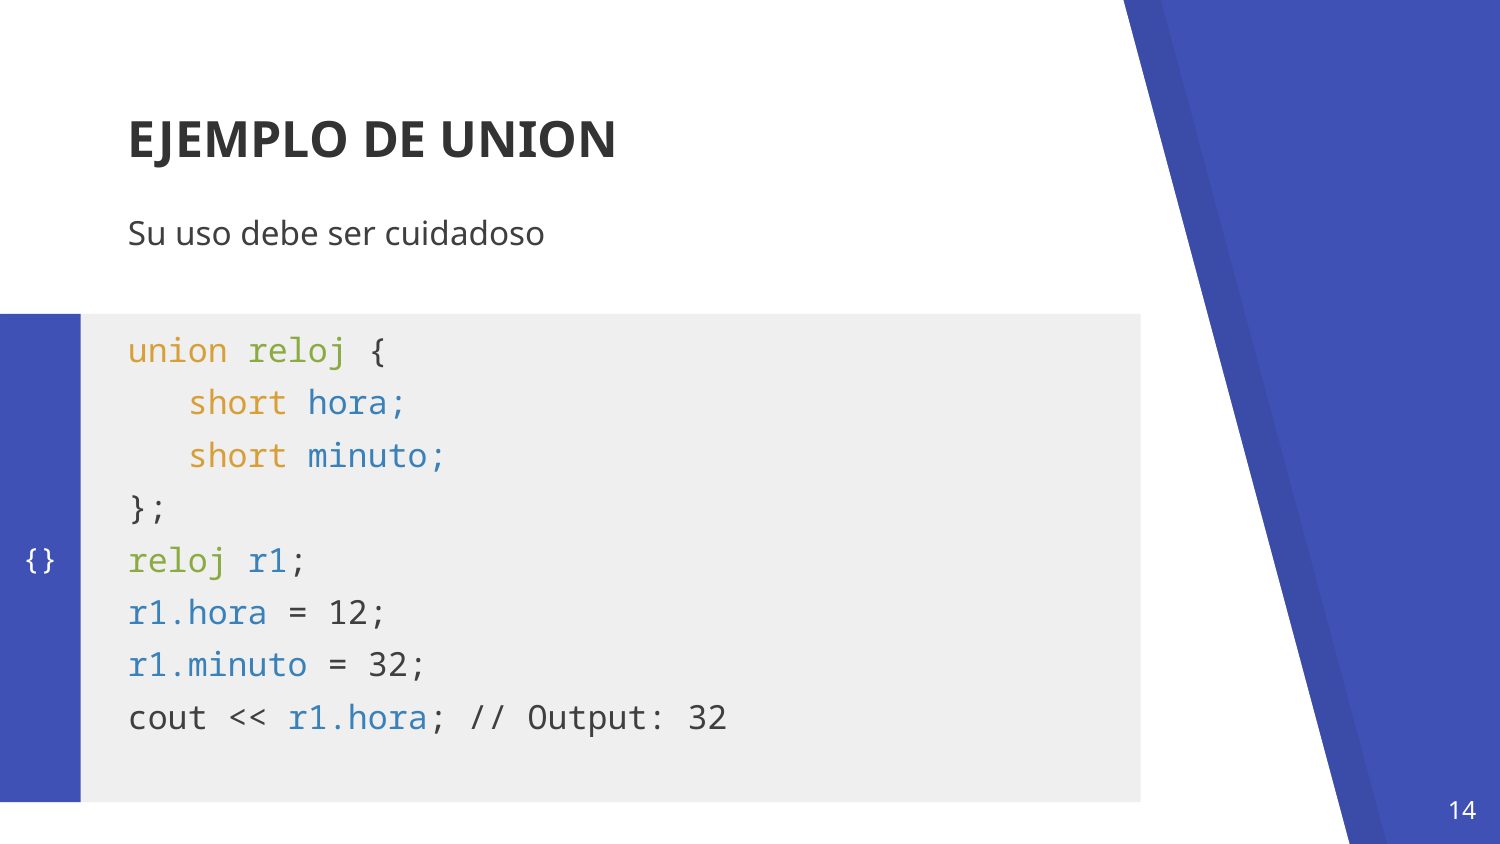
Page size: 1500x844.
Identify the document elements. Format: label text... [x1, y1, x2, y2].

text_box EJEMPLO DE UNION [112, 115, 1124, 183]
text_box Su uso debe ser cuidadoso [112, 197, 1124, 312]
slide_number 14 [1401, 779, 1492, 844]
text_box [0, 313, 1141, 803]
